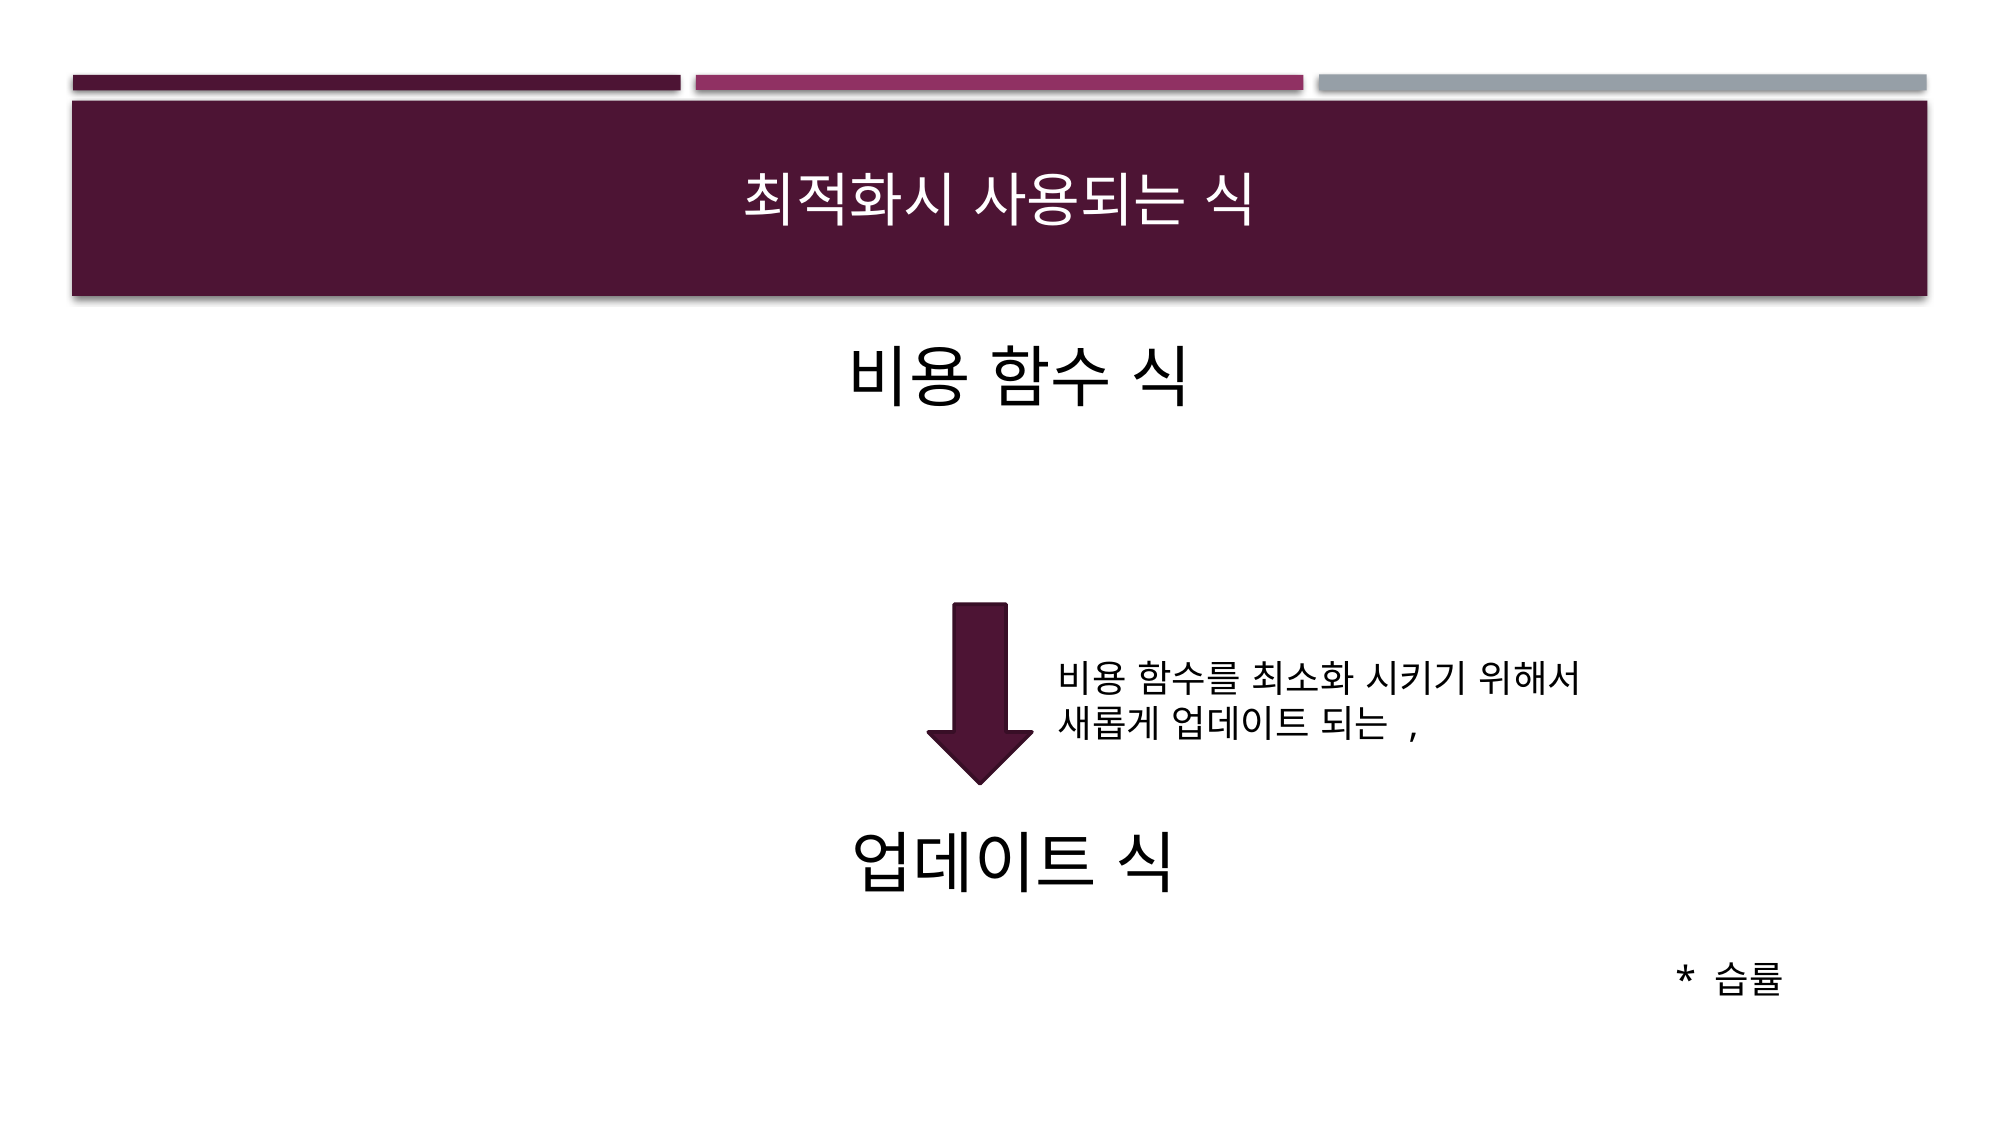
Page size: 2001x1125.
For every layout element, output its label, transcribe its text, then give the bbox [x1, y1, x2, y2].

title 최적화시 사용되는 식 [95, 115, 1905, 282]
text_box [926, 602, 1034, 786]
